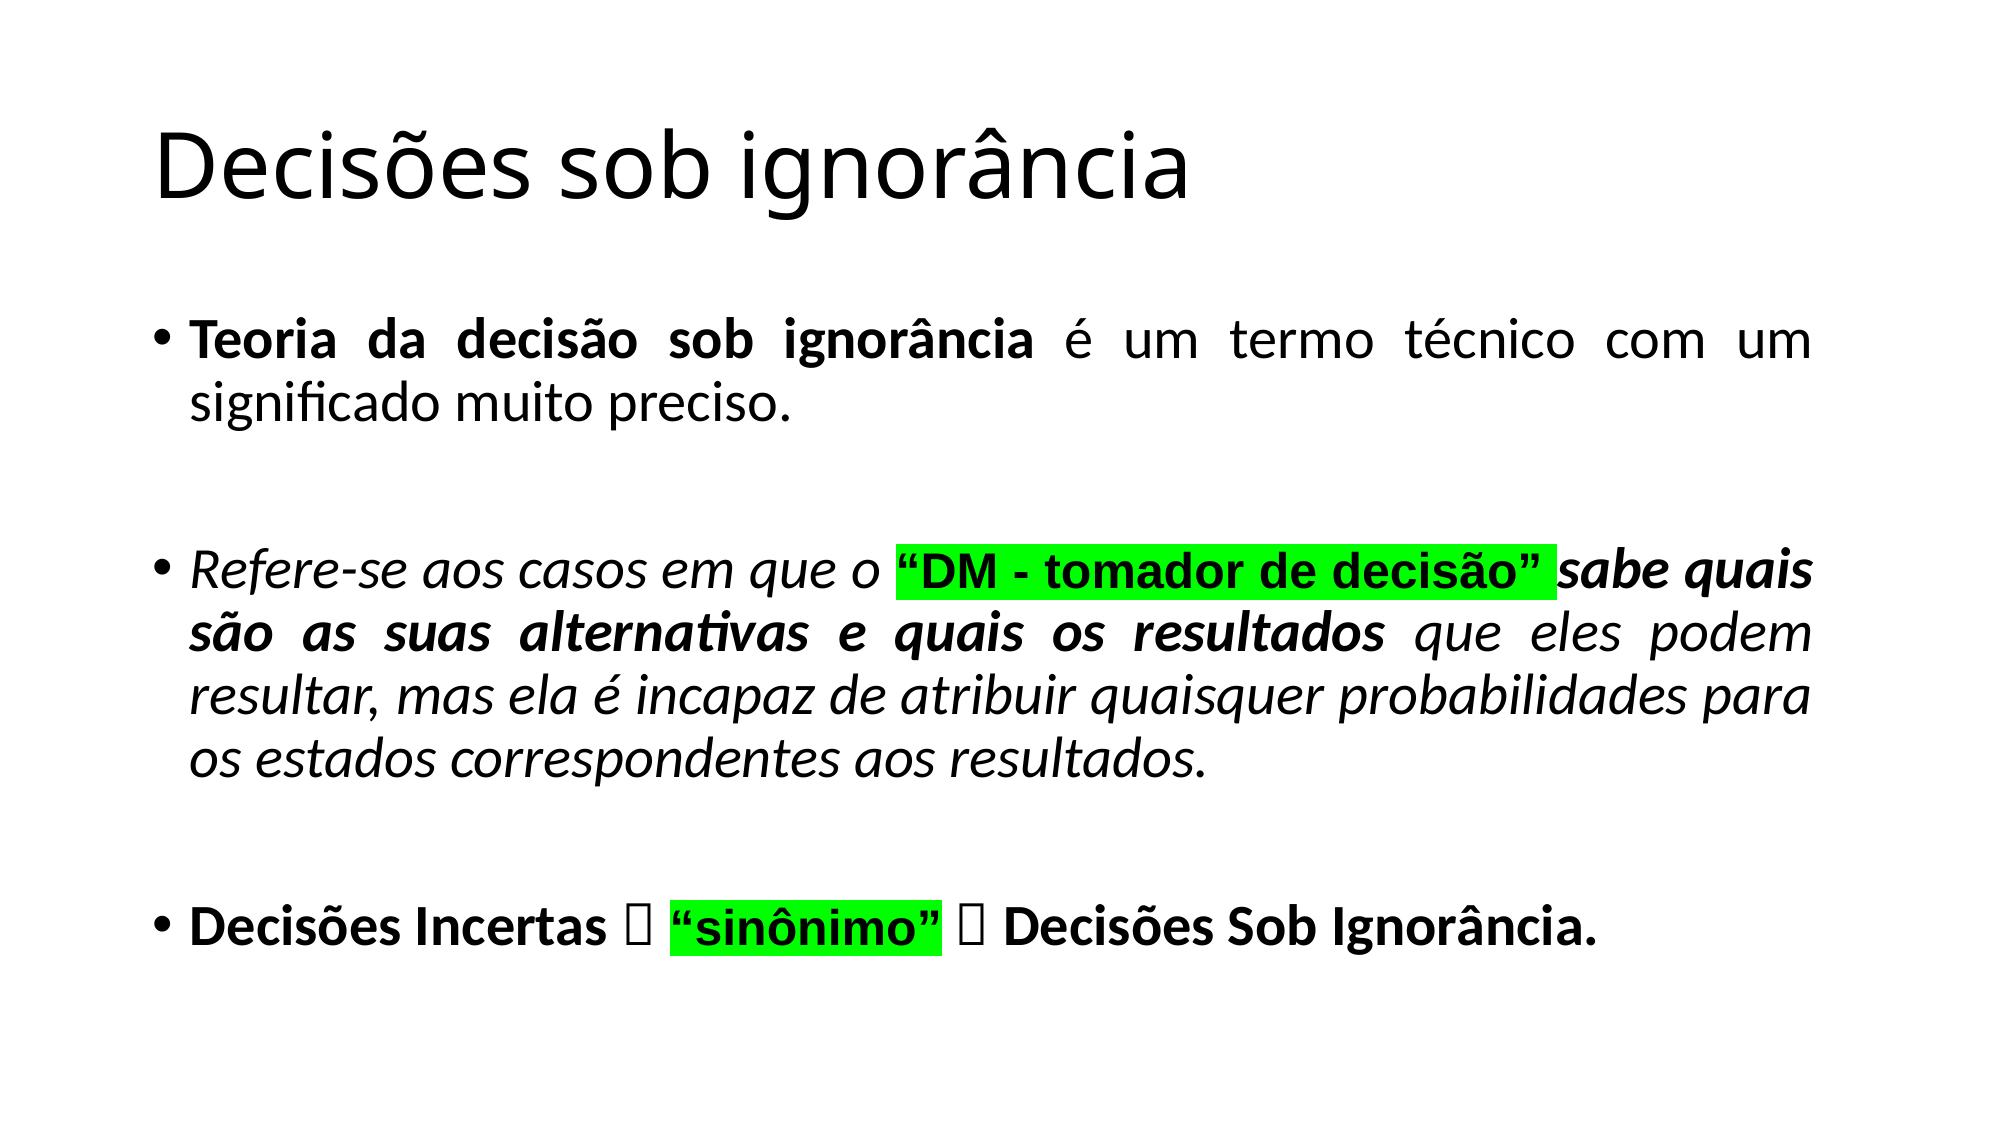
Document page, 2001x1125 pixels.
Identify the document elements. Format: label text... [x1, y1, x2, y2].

title Decisões sob ignorância [137, 59, 1863, 278]
list Teoria da decisão sob ignorância é um termo técnico com um significado muito preciso. Refere-se aos casos em que o “DM - tomador de decisão” sabe quais são as suas alternativas e quais os resultados que eles podem resultar, mas ela é incapaz de atribuir quaisquer probabilidades para os estados correspondentes aos resultados. Decisões Incertas  “sinônimo”  Decisões Sob Ignorância. [137, 300, 1829, 950]
